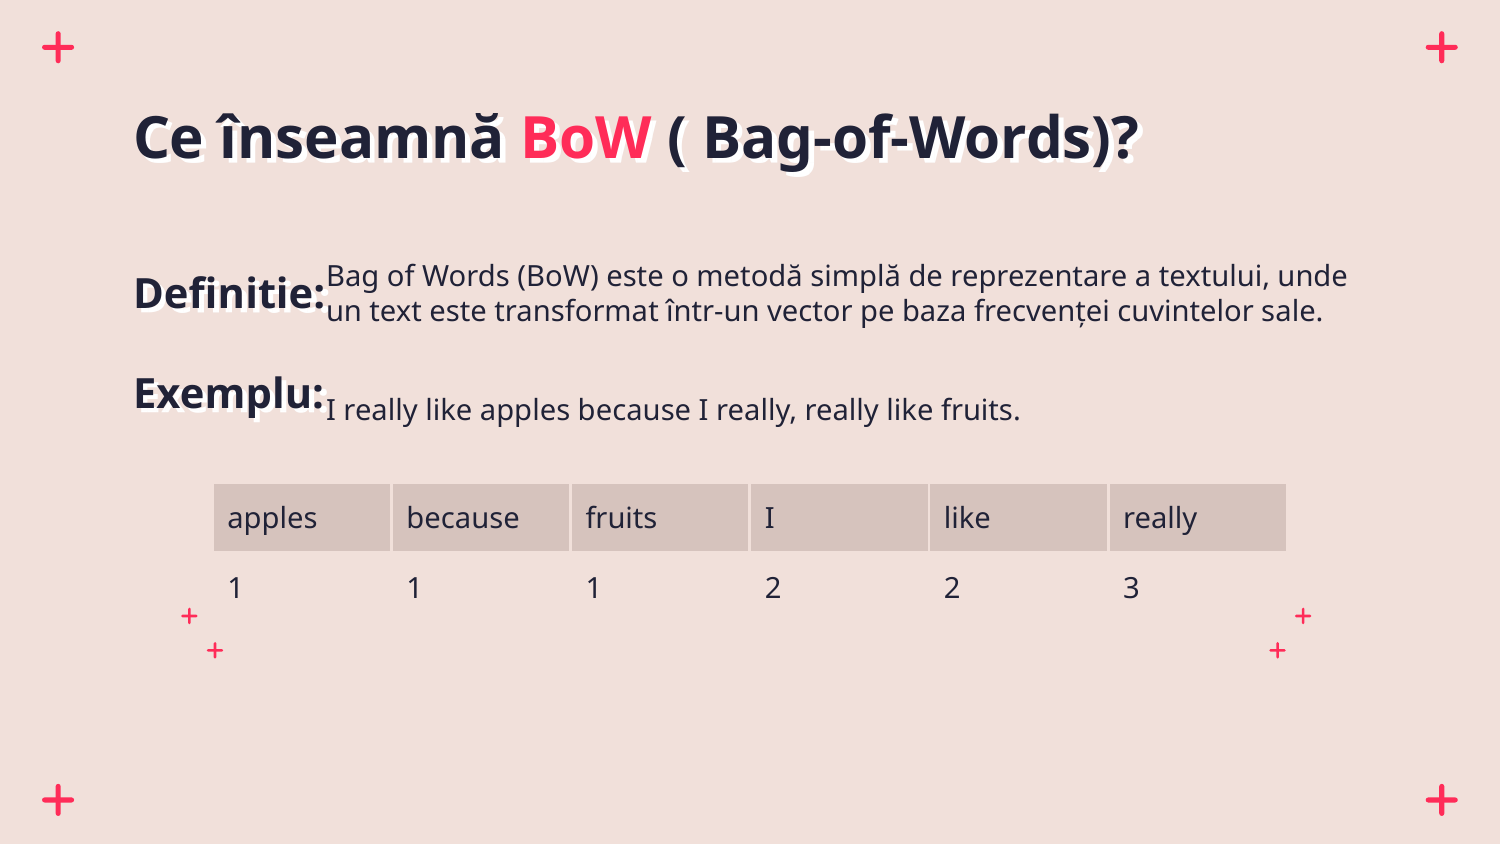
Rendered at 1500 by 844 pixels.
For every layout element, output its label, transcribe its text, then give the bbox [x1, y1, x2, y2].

table_header like [930, 484, 1107, 551]
table_header really [1110, 484, 1286, 551]
table_header I [751, 484, 928, 551]
table_cell 1 [214, 553, 390, 620]
table_header because [393, 484, 569, 551]
table_header apples [214, 484, 390, 551]
table_cell 2 [751, 553, 928, 620]
table_cell 2 [930, 553, 1107, 620]
table_header fruits [572, 484, 748, 551]
subtitle Bag of Words (BoW) este o metodă simplă de reprezentare a textului, unde un text este transformat într-un vector pe baza frecvenței cuvintelor sale. [311, 242, 1382, 371]
title Definitie: [118, 248, 311, 336]
table_cell 1 [393, 553, 569, 620]
table_cell 3 [1110, 553, 1286, 620]
table_cell 1 [572, 553, 748, 620]
subtitle I really like apples because I really, really like fruits. [311, 375, 1382, 443]
title Exemplu: [118, 348, 497, 436]
title Ce înseamnă BoW ( Bag-of-Words)? [118, 88, 1382, 182]
